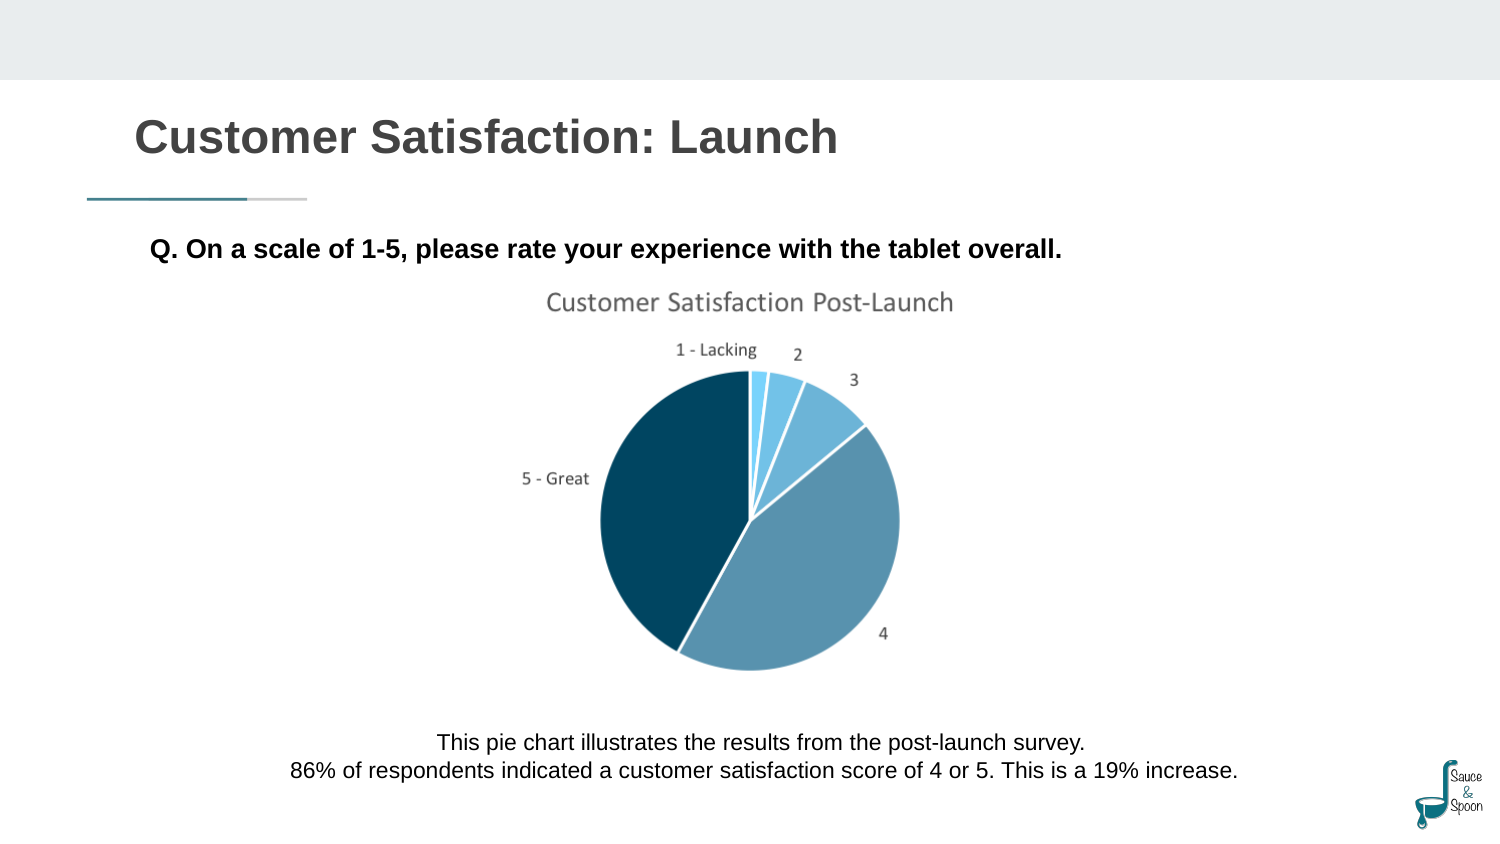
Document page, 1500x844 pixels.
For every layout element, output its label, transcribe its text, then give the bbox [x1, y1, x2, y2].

text_box Q. On a scale of 1-5, please rate your experience with the tablet overall. [134, 211, 1366, 279]
text_box This pie chart illustrates the results from the post-launch survey. 86% of respondents indicated a customer satisfaction score of 4 or 5. This is a 19% increase. [187, 712, 1342, 798]
picture [398, 281, 1059, 707]
title Customer Satisfaction: Launch [119, 91, 1381, 179]
picture [1402, 746, 1500, 844]
